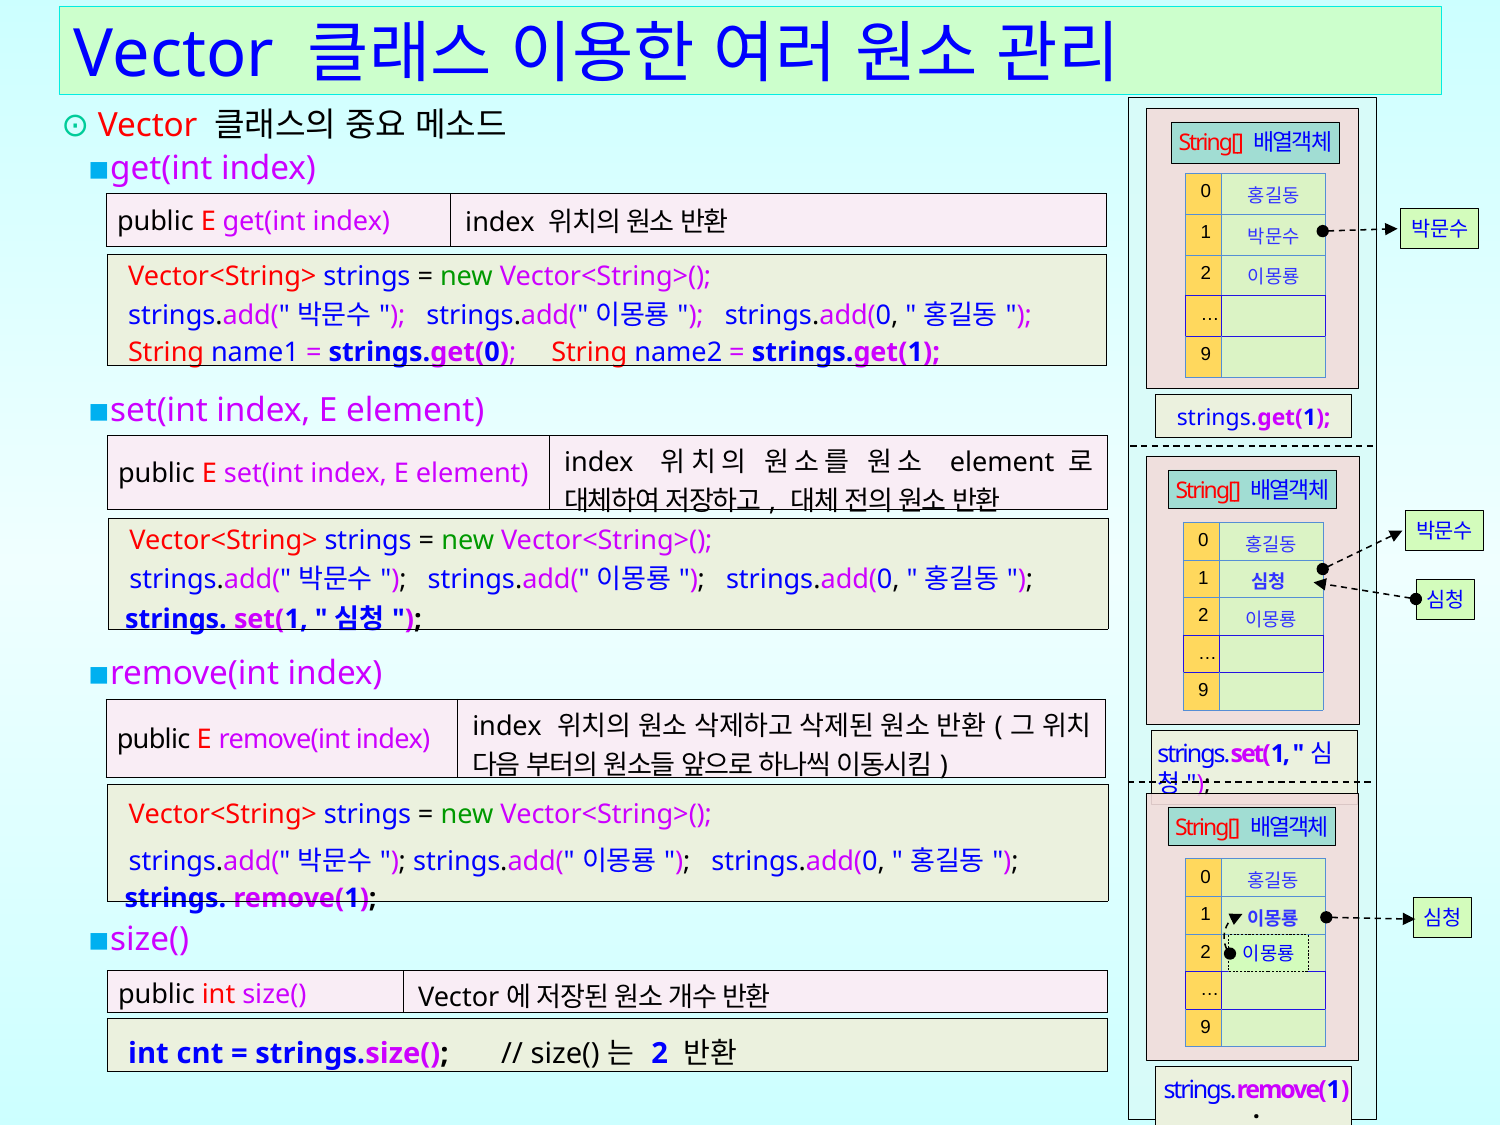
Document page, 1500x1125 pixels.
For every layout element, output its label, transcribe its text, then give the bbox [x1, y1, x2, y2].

table_cell 9 [1186, 337, 1221, 377]
table_header Vector에 저장된 원소 개수 반환 [404, 971, 1107, 1012]
text_box [0, 0, 1500, 75]
text_box [1146, 455, 1359, 725]
table_header int cnt = strings.size(); // size()는 2 반환 [108, 1019, 1107, 1071]
table_cell [1222, 1010, 1325, 1046]
text_box String[] 배열객체 [1168, 469, 1337, 509]
table_cell … [1186, 972, 1221, 1009]
table_header 0 [1186, 859, 1221, 896]
table_cell [1220, 673, 1323, 710]
table_header public E get(int index) [107, 194, 450, 246]
text_box 박문수 [1405, 510, 1484, 551]
table_header public E set(int index, E element) [108, 436, 549, 509]
table_cell 1 [1184, 561, 1219, 597]
text_box [1359, 923, 1412, 927]
table_cell 2 [1186, 935, 1221, 971]
table_cell [1222, 337, 1325, 377]
table_cell 이몽룡 [1222, 897, 1325, 934]
text_box String[] 배열객체 [1171, 121, 1340, 164]
text_box strings.set(1, "심청"); [1151, 729, 1358, 780]
table_header Vector<String> strings = new Vector<String>(); strings.add("박문수"); strings.add("이몽룡"); strings.add(0, "홍길동"); strings. set(1, "심청"); [109, 519, 1108, 629]
table_cell 박문수 [1222, 215, 1325, 255]
table_header index 위치의 원소 반환 [451, 194, 1106, 246]
table_cell 9 [1184, 673, 1219, 710]
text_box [1313, 582, 1417, 600]
text_box [1145, 793, 1359, 1061]
table_cell … [1184, 636, 1219, 672]
text_box 박문수 [1400, 208, 1479, 249]
text_box String[] 배열객체 [1167, 806, 1336, 846]
text_box ⊙ Vector 클래스의 중요 메소드 ▪get(int index) ▪set(int index, E element) ▪remove(int index) ▪size() [46, 91, 1471, 965]
table_header 0 [1186, 174, 1221, 214]
table_header Vector<String> strings = new Vector<String>(); strings.add("박문수"); strings.add("이몽룡"); strings.add(0, "홍길동"); String name1 = strings.get(0); String name2 = strings.get(1); [108, 255, 1106, 365]
text_box 이몽룡 [1228, 934, 1308, 972]
table_cell 이몽룡 [1220, 598, 1323, 635]
table_cell 2 [1184, 598, 1219, 635]
table_cell [1222, 972, 1325, 1009]
table_header public E remove(int index) [107, 700, 457, 777]
table_cell [1220, 636, 1323, 672]
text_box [1322, 228, 1398, 232]
table_header 홍길동 [1222, 859, 1325, 896]
table_cell 1 [1186, 215, 1221, 255]
table_header index 위치의 원소를 원소 element로 대체하여 저장하고, 대체 전의 원소 반환 [550, 436, 1107, 509]
table_cell 9 [1186, 1010, 1221, 1046]
text_box 심청 [1412, 897, 1471, 937]
table_header public int size() [108, 971, 403, 1012]
text_box [1223, 913, 1243, 960]
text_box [1322, 530, 1403, 570]
text_box [1146, 107, 1359, 389]
table_header index 위치의 원소 삭제하고 삭제된 원소 반환(그 위치 다음 부터의 원소들 앞으로 하나씩 이동시킴) [458, 700, 1105, 777]
title Vector 클래스 이용한 여러 원소 관리 [58, 75, 1442, 91]
text_box [1359, 232, 1398, 238]
table_cell 2 [1186, 256, 1221, 295]
table_header 홍길동 [1220, 523, 1323, 560]
table_cell 심청 [1220, 561, 1323, 597]
table_cell 이몽룡 [1222, 256, 1325, 295]
table_cell [1222, 296, 1325, 336]
text_box strings.set(1, "심청"); [1151, 789, 1358, 793]
table_cell 1 [1186, 897, 1221, 934]
table_cell [1308, 935, 1325, 971]
table_cell [1222, 935, 1228, 971]
text_box strings.remove(1); [1155, 1066, 1352, 1112]
table_cell … [1186, 296, 1221, 336]
table_header 홍길동 [1222, 174, 1325, 214]
text_box [1127, 965, 1376, 1120]
table_header Vector<String> strings = new Vector<String>(); strings.add("박문수"); strings.add("이몽룡"); strings.add(0, "홍길동"); strings. remove(1); [108, 785, 1108, 901]
table_header 0 [1184, 523, 1219, 560]
text_box strings.get(1); [1155, 394, 1352, 437]
